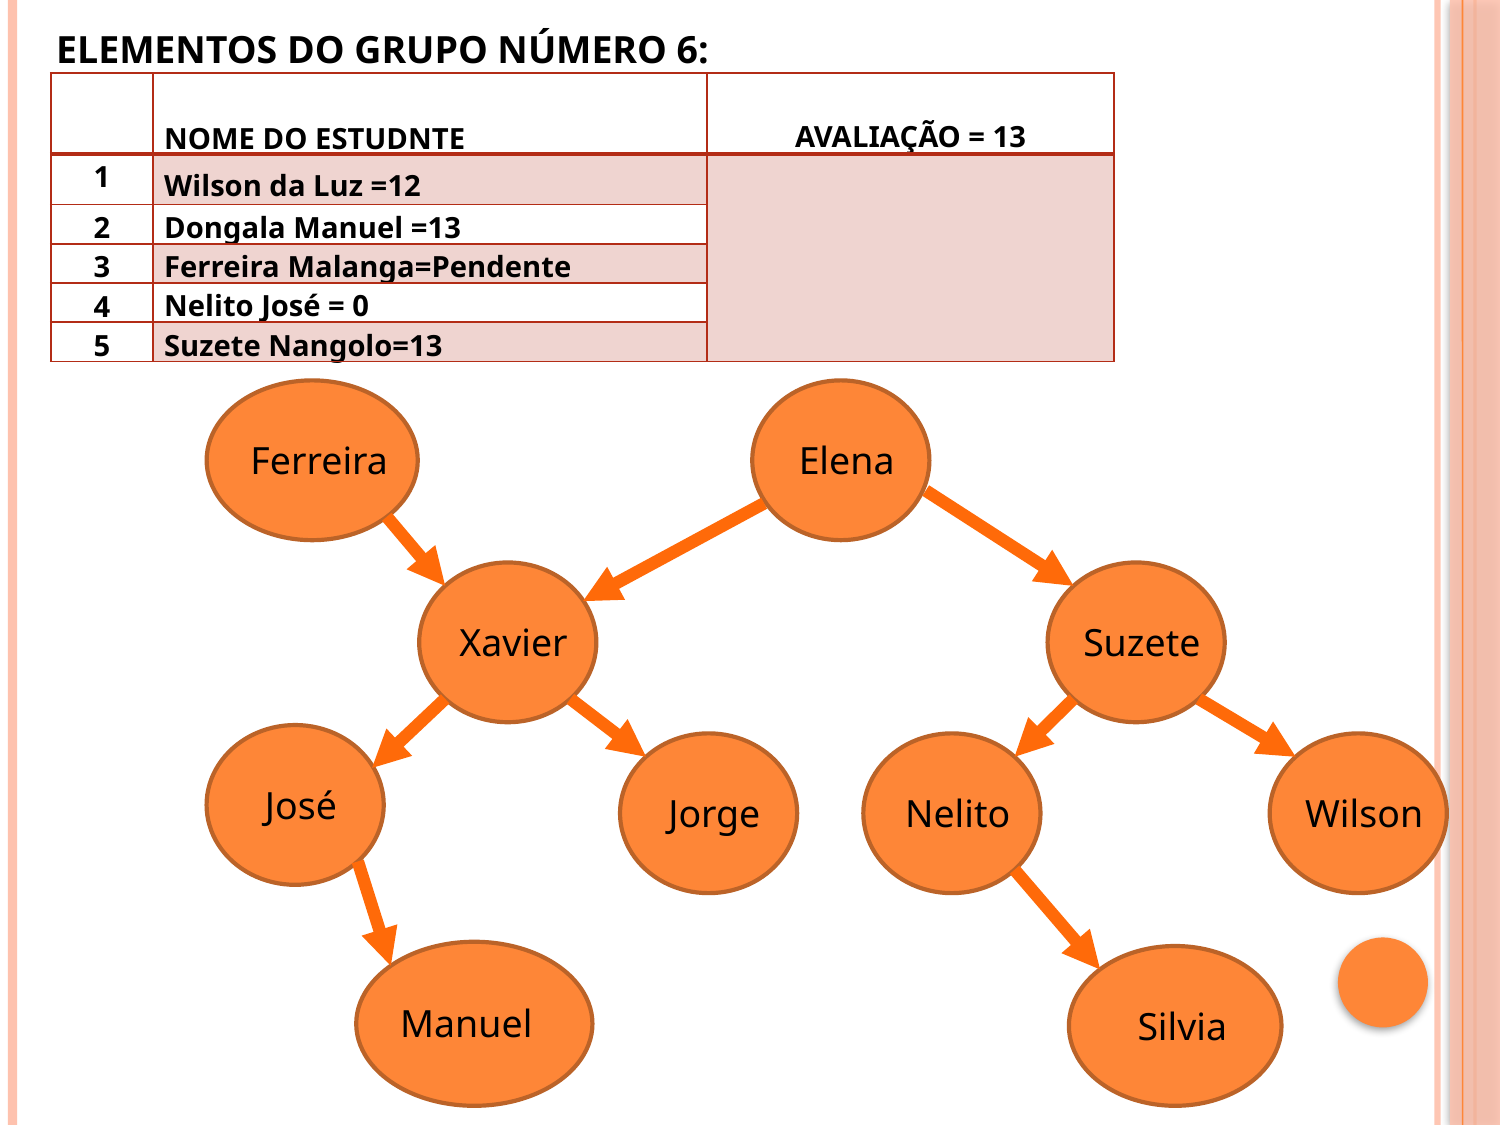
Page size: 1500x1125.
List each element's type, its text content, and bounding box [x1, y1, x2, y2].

table_cell 2 [52, 205, 152, 243]
table_header NOME DO ESTUDNTE [154, 74, 706, 152]
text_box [1047, 561, 1238, 723]
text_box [1269, 732, 1460, 894]
table_cell 1 [52, 156, 152, 204]
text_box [619, 732, 810, 894]
table_cell Wilson da Luz =12 [154, 156, 706, 204]
table_cell 3 [52, 245, 152, 282]
table_cell 5 [52, 323, 152, 361]
table_cell 4 [52, 284, 152, 321]
table_cell [708, 156, 1113, 361]
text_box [862, 732, 1053, 894]
table_cell Suzete Nangolo=13 [154, 323, 706, 361]
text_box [418, 561, 609, 723]
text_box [751, 379, 942, 541]
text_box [206, 724, 397, 886]
table_header AVALIAÇÃO = 13 [708, 74, 1113, 152]
table_cell Ferreira Malanga=Pendente [154, 245, 706, 282]
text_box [1198, 698, 1297, 758]
text_box ELEMENTOS DO GRUPO NÚMERO 6: [41, 19, 1270, 79]
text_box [357, 860, 392, 967]
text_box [371, 698, 446, 769]
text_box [206, 379, 433, 541]
table_cell Nelito José = 0 [154, 284, 706, 321]
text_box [582, 502, 765, 602]
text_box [1014, 869, 1101, 970]
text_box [1068, 945, 1297, 1107]
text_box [386, 516, 446, 587]
table_cell Dongala Manuel =13 [154, 205, 706, 243]
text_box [569, 698, 647, 758]
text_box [925, 490, 1075, 587]
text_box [324, 941, 609, 1107]
table_header [52, 74, 152, 152]
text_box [1014, 698, 1074, 758]
